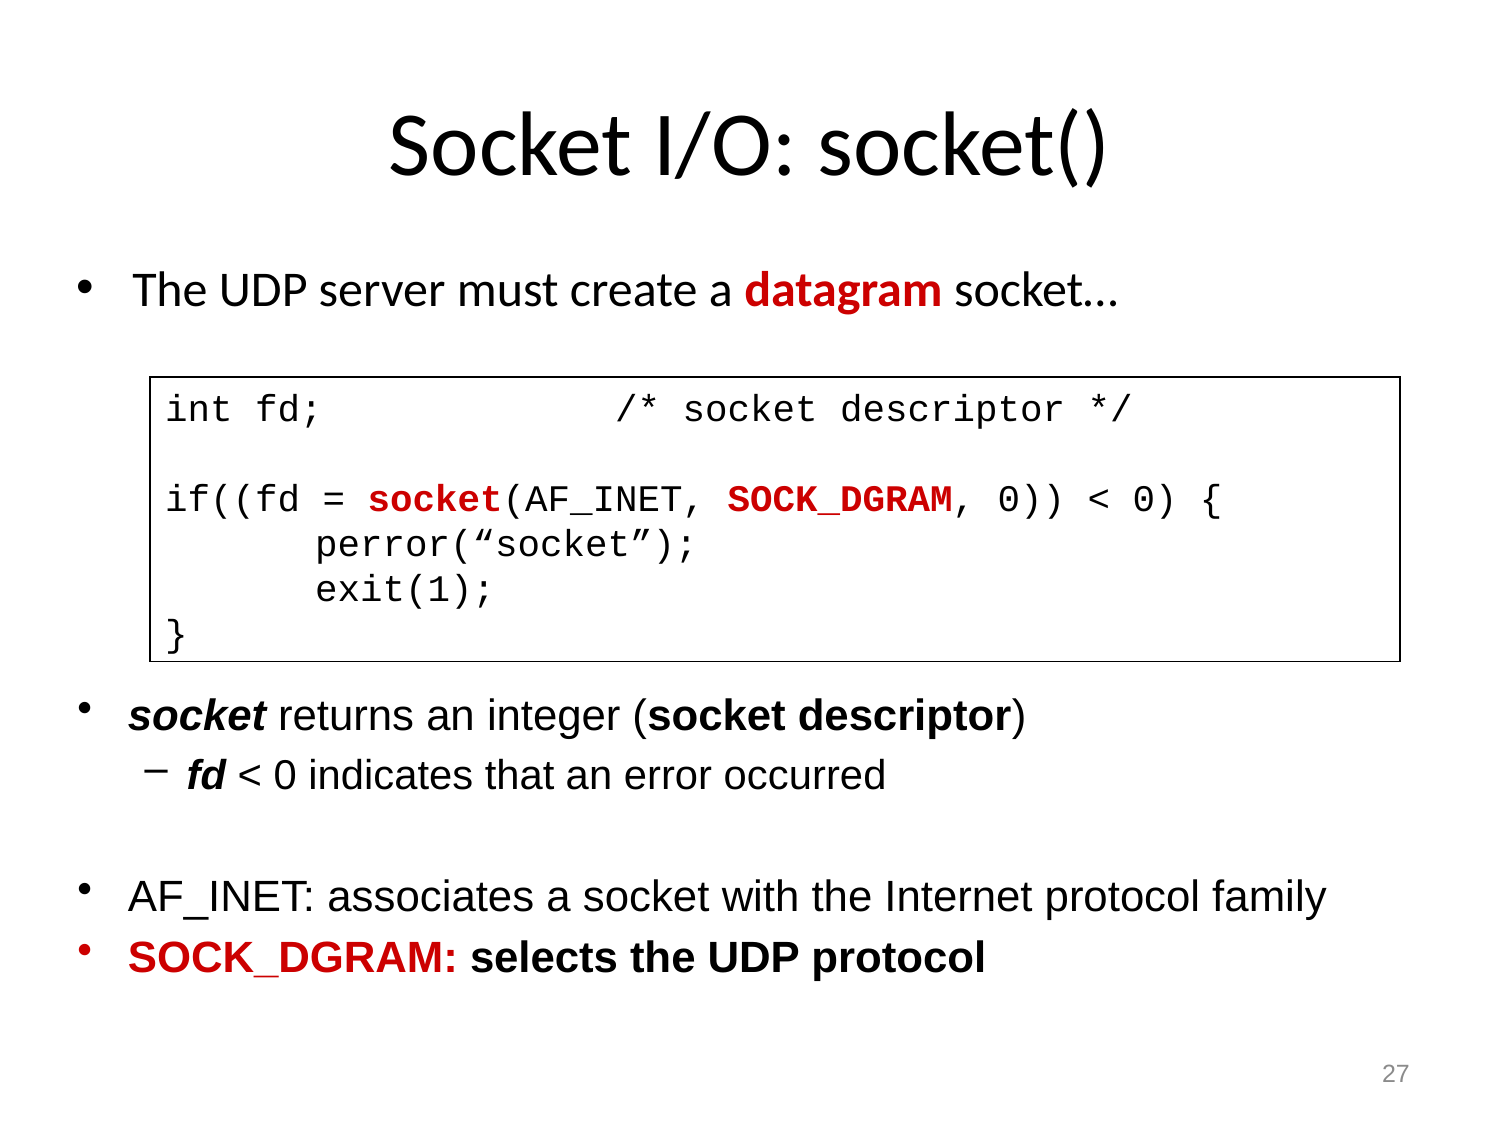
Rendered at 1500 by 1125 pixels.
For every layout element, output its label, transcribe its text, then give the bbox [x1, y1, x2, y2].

slide_number 27 [1074, 1042, 1425, 1103]
text_box int fd; /* socket descriptor */ if((fd = socket(AF_INET, SOCK_DGRAM, 0)) < 0) { perror(“socket”); exit(1); } [150, 376, 1400, 662]
text_box socket returns an integer (socket descriptor) fd < 0 indicates that an error occurred AF_INET: associates a socket with the Internet protocol family SOCK_DGRAM: selects the UDP protocol [62, 679, 1475, 988]
title Socket I/O: socket() [75, 45, 1425, 233]
list The UDP server must create a datagram socket… [62, 249, 1344, 345]
